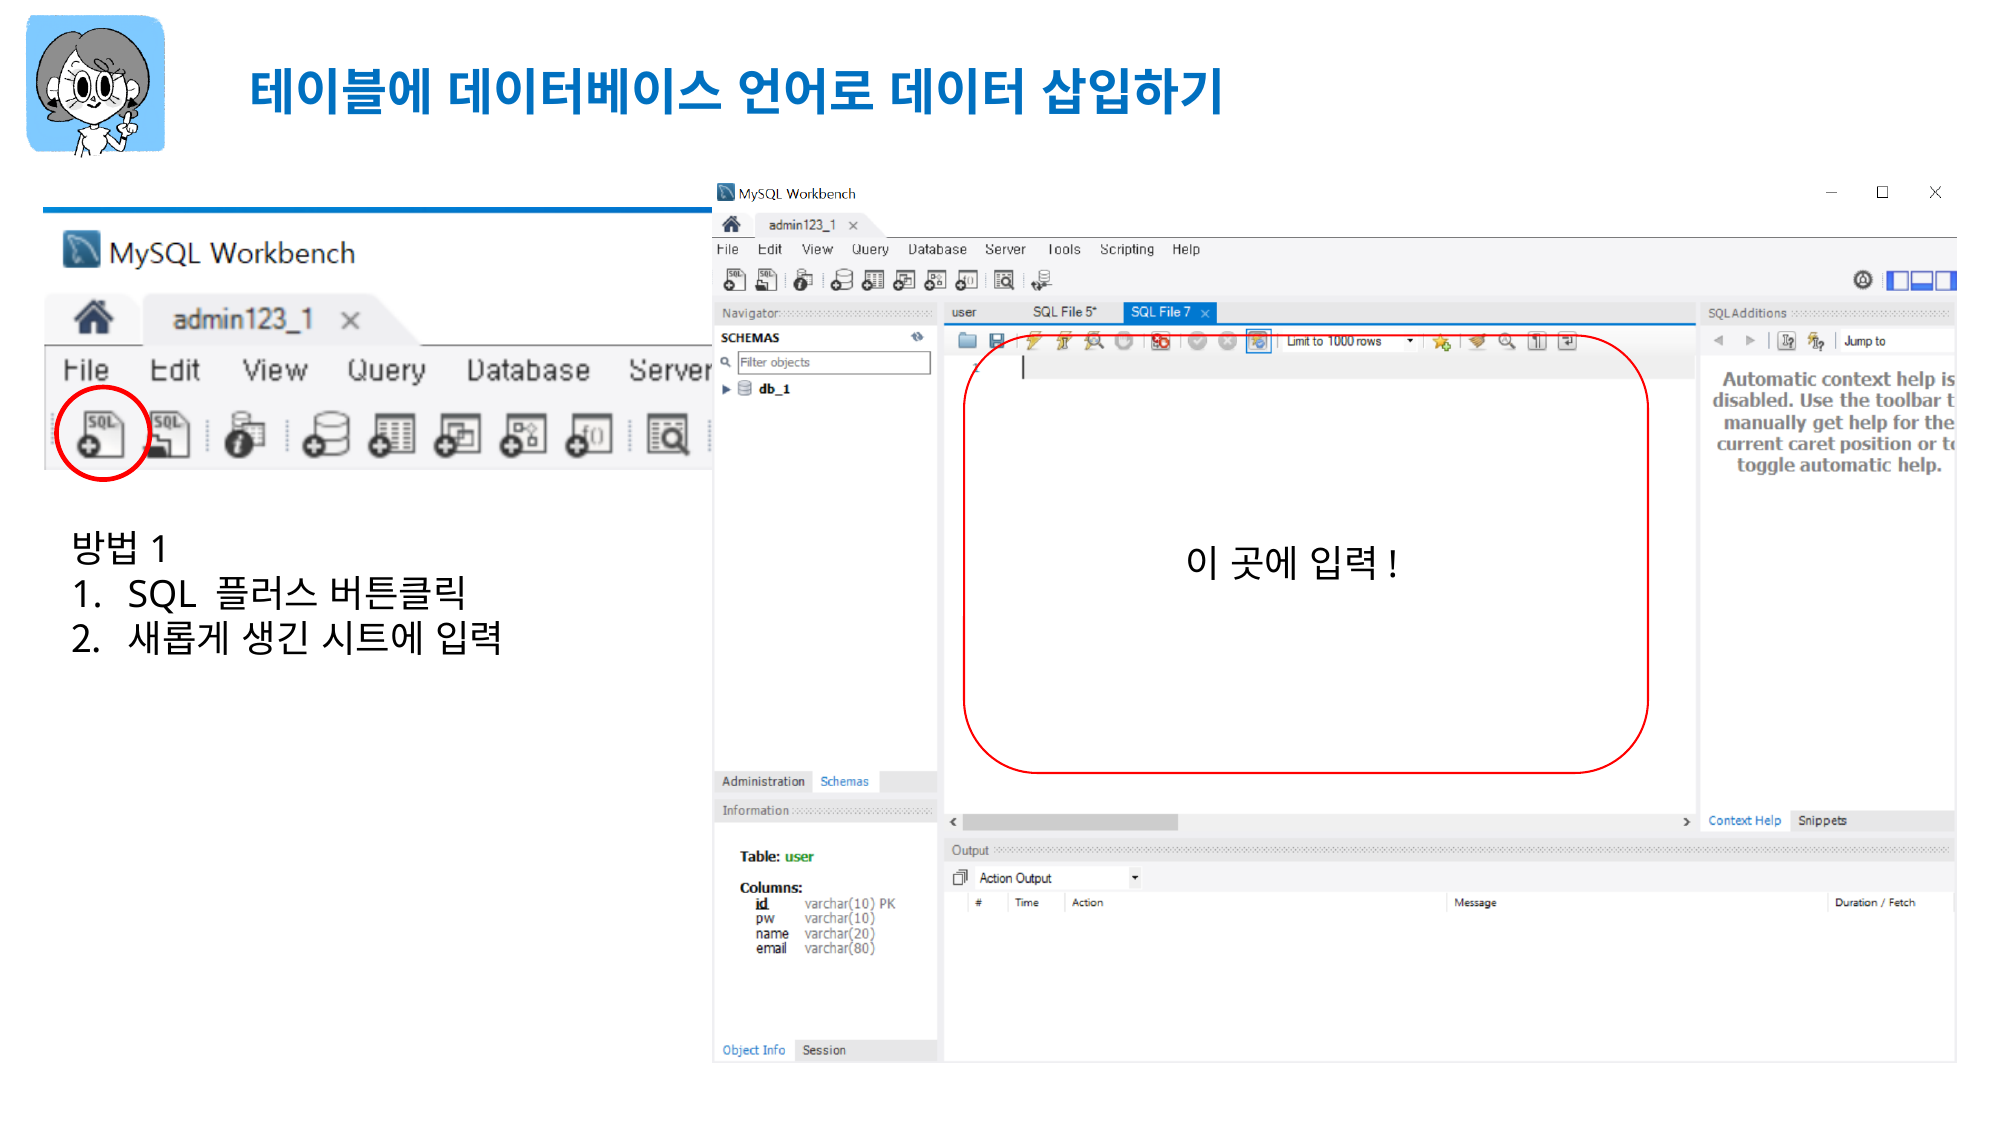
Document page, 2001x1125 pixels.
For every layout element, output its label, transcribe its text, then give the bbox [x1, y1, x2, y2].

text_box 테이블에 데이터베이스 언어로 데이터 삽입하기 [234, 53, 1241, 129]
text_box [73, 470, 134, 481]
picture [0, 0, 182, 182]
picture [43, 175, 1957, 1063]
text_box 방법1 SQL 플러스 버튼클릭 새롭게 생긴 시트에 입력 [56, 517, 609, 713]
